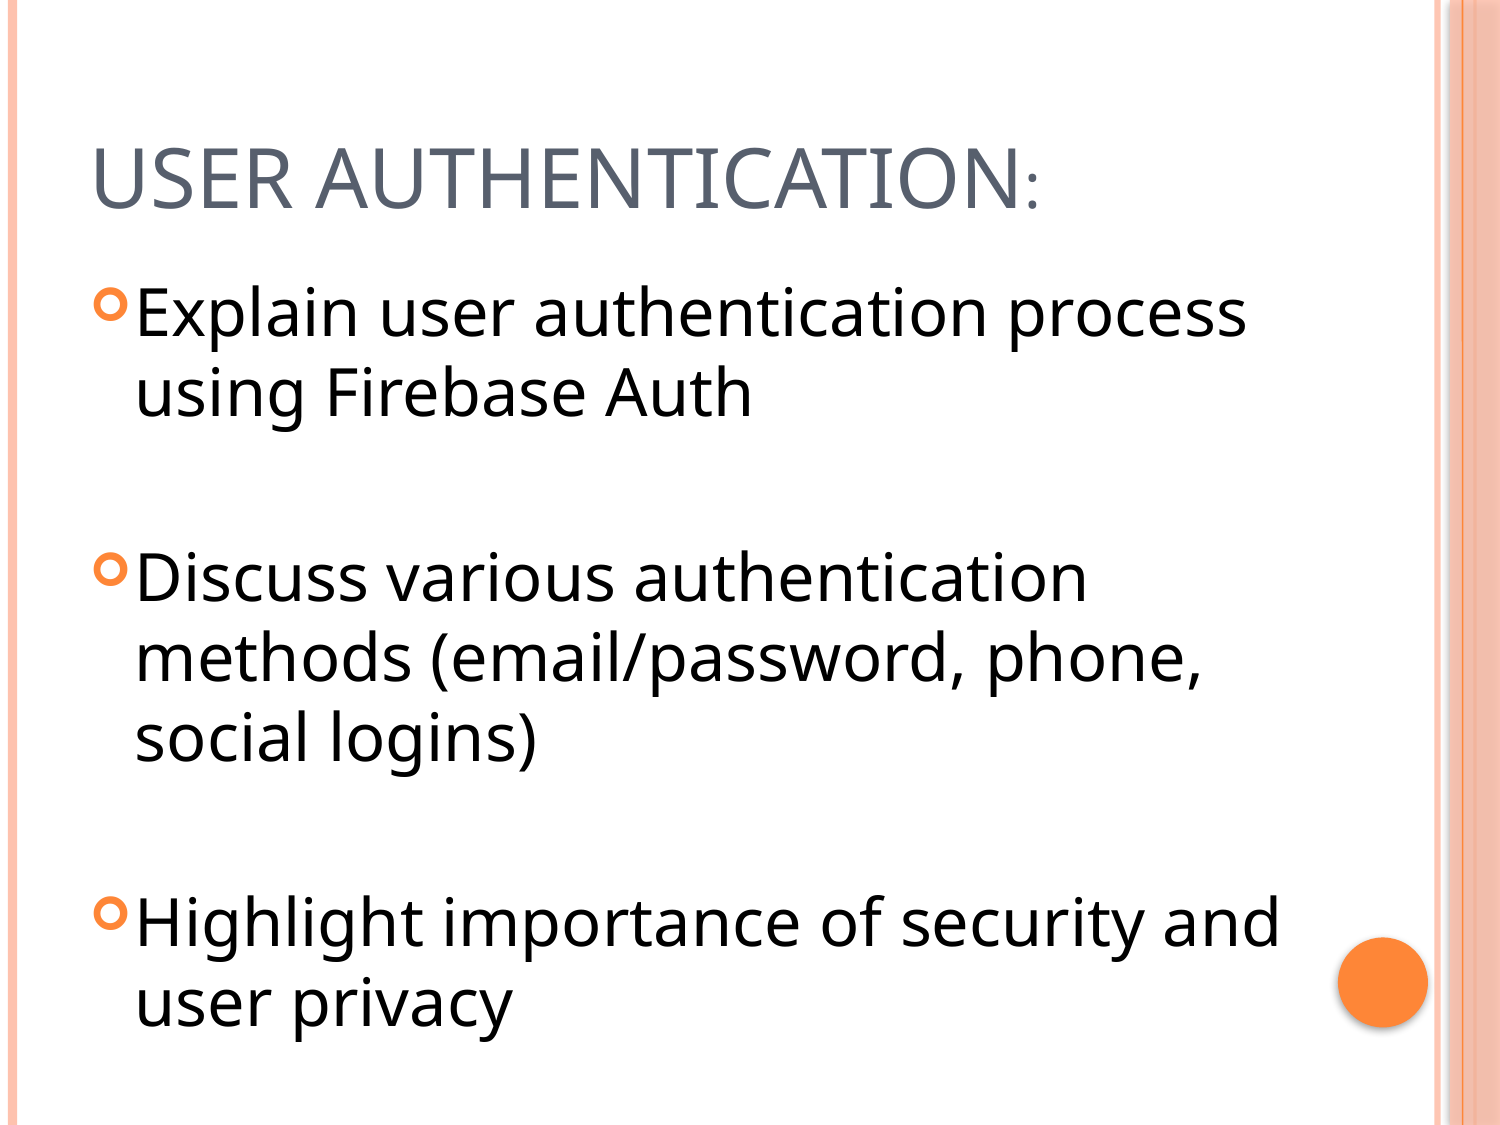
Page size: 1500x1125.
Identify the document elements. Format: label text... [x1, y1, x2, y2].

list Explain user authentication process using Firebase Auth Discuss various authentication methods (email/password, phone, social logins) Highlight importance of security and user privacy [75, 262, 1300, 1062]
title User Authentication: [75, 45, 1300, 233]
